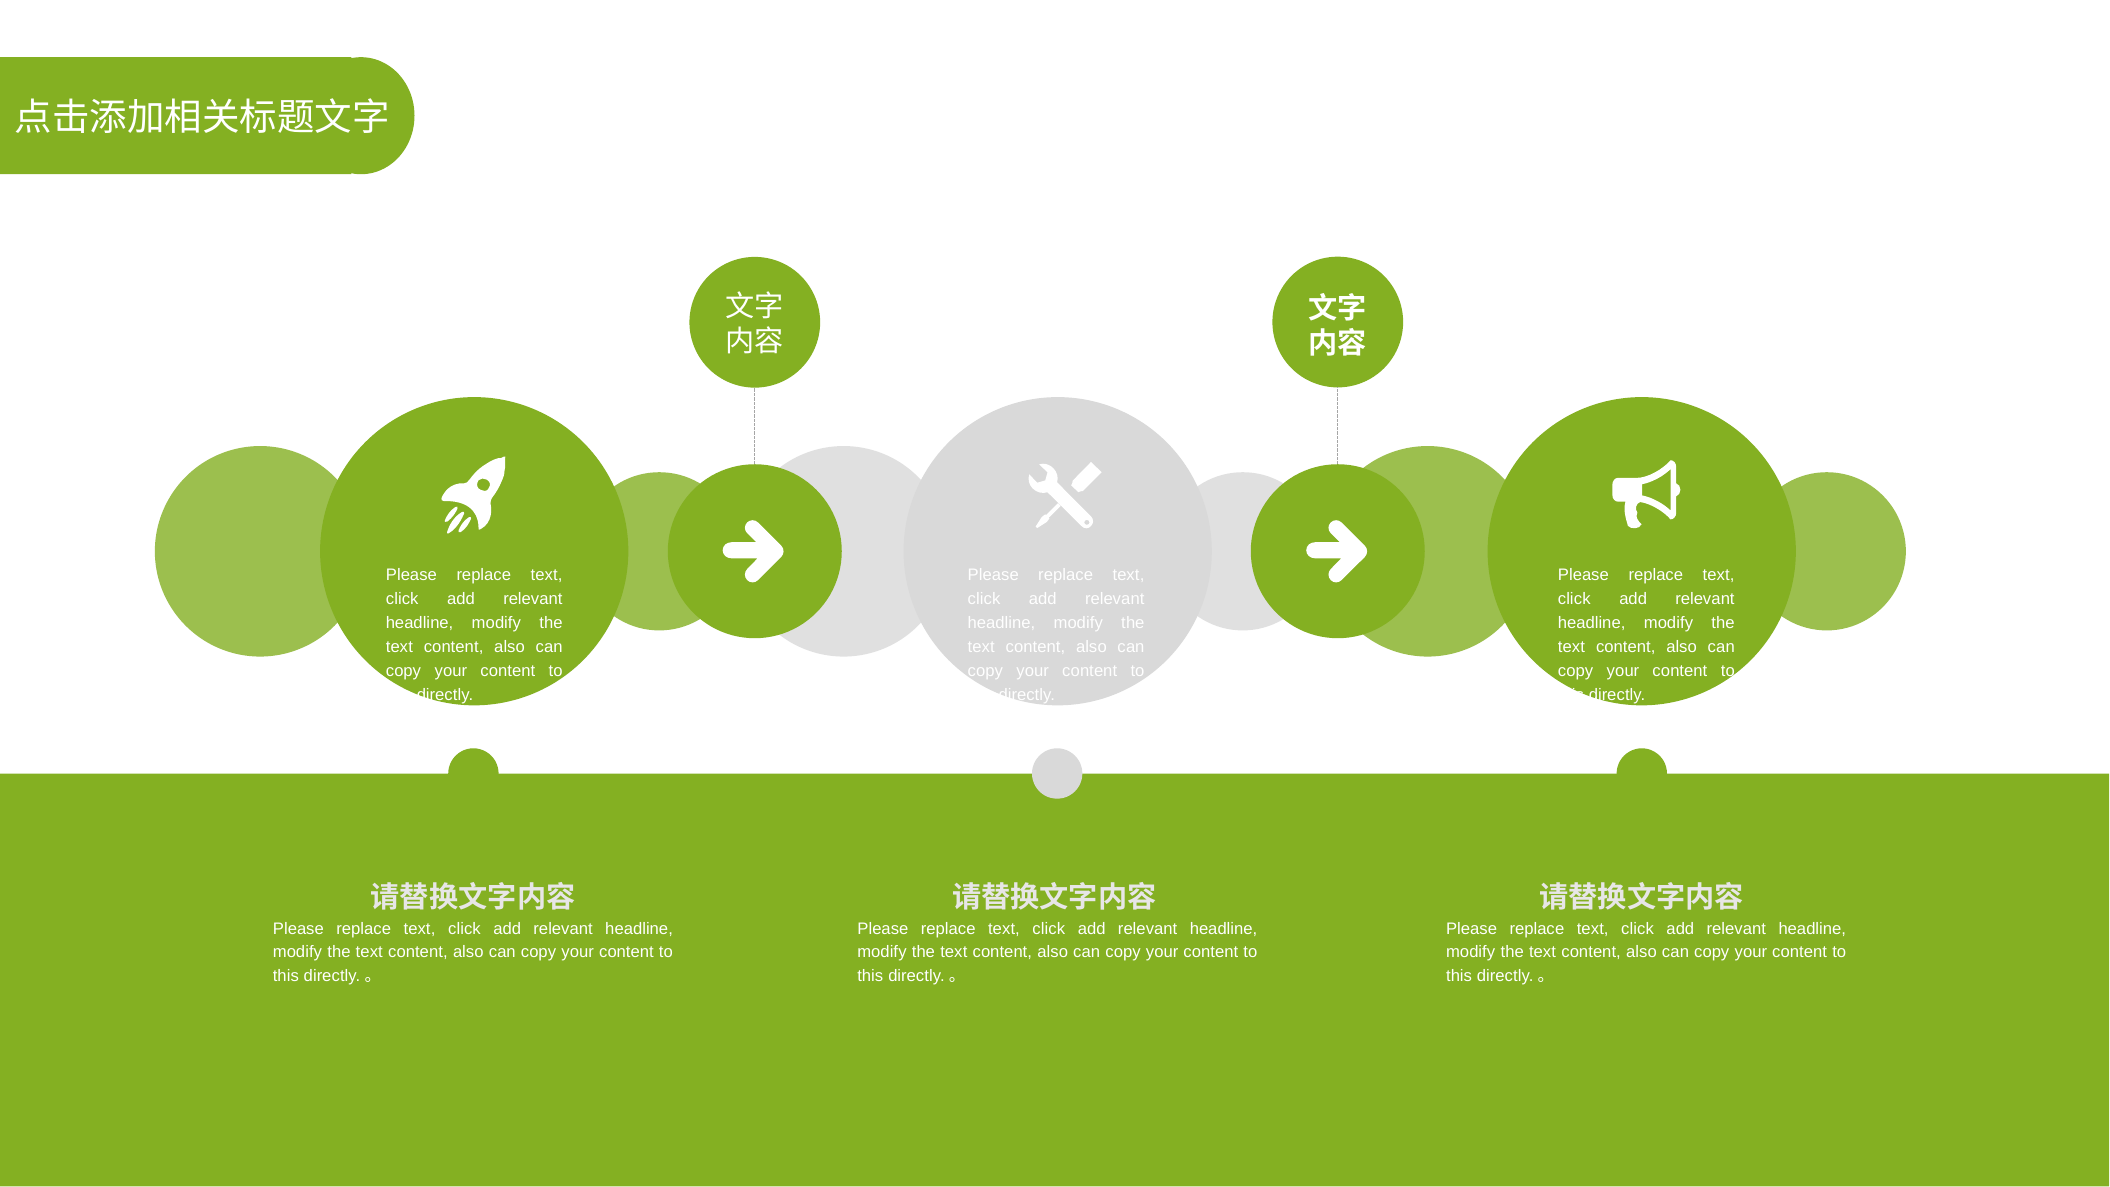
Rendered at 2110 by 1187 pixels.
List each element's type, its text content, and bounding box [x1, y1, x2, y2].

text_box 请替换文字内容 [356, 863, 591, 921]
text_box 请替换文字内容 [937, 863, 1172, 921]
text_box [154, 256, 1906, 711]
text_box [1615, 747, 1669, 800]
text_box Please replace text, click add relevant headline, modify the text content, also can copy your content to this directly.。 [1431, 906, 1862, 993]
text_box Please replace text, click add relevant headline, modify the text content, also can copy your content to this directly.。 [258, 906, 689, 993]
text_box 点击添加相关标题文字 [0, 85, 415, 146]
text_box Please replace text, click add relevant headline, modify the text content, also can copy your content to this directly.。 [842, 906, 1273, 993]
text_box 请替换文字内容 [1524, 863, 1759, 921]
text_box [447, 747, 500, 800]
text_box [1030, 747, 1084, 800]
text_box [0, 772, 2110, 1187]
